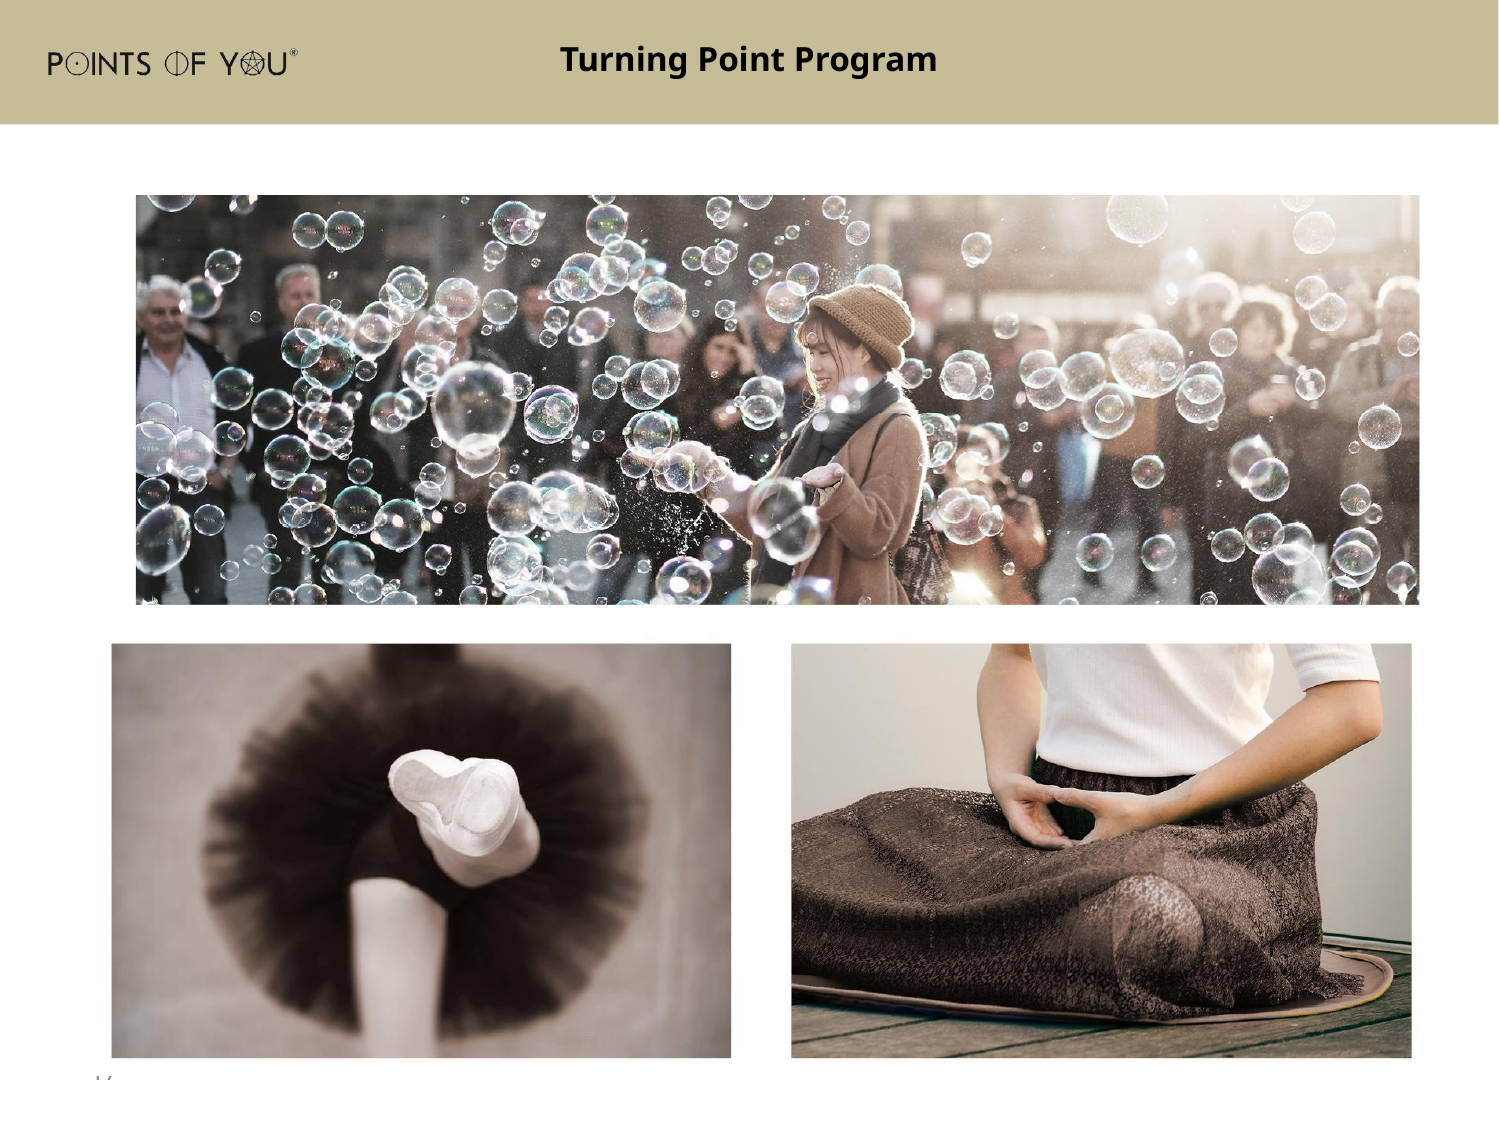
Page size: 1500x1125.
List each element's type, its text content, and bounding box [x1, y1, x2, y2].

picture [135, 195, 1426, 608]
slide_number 17 [75, 1042, 425, 1103]
picture [785, 635, 1417, 1077]
text_box [0, 0, 1500, 126]
text_box Turning Point Program [0, 30, 1499, 86]
picture [91, 635, 754, 1077]
picture [43, 45, 301, 79]
